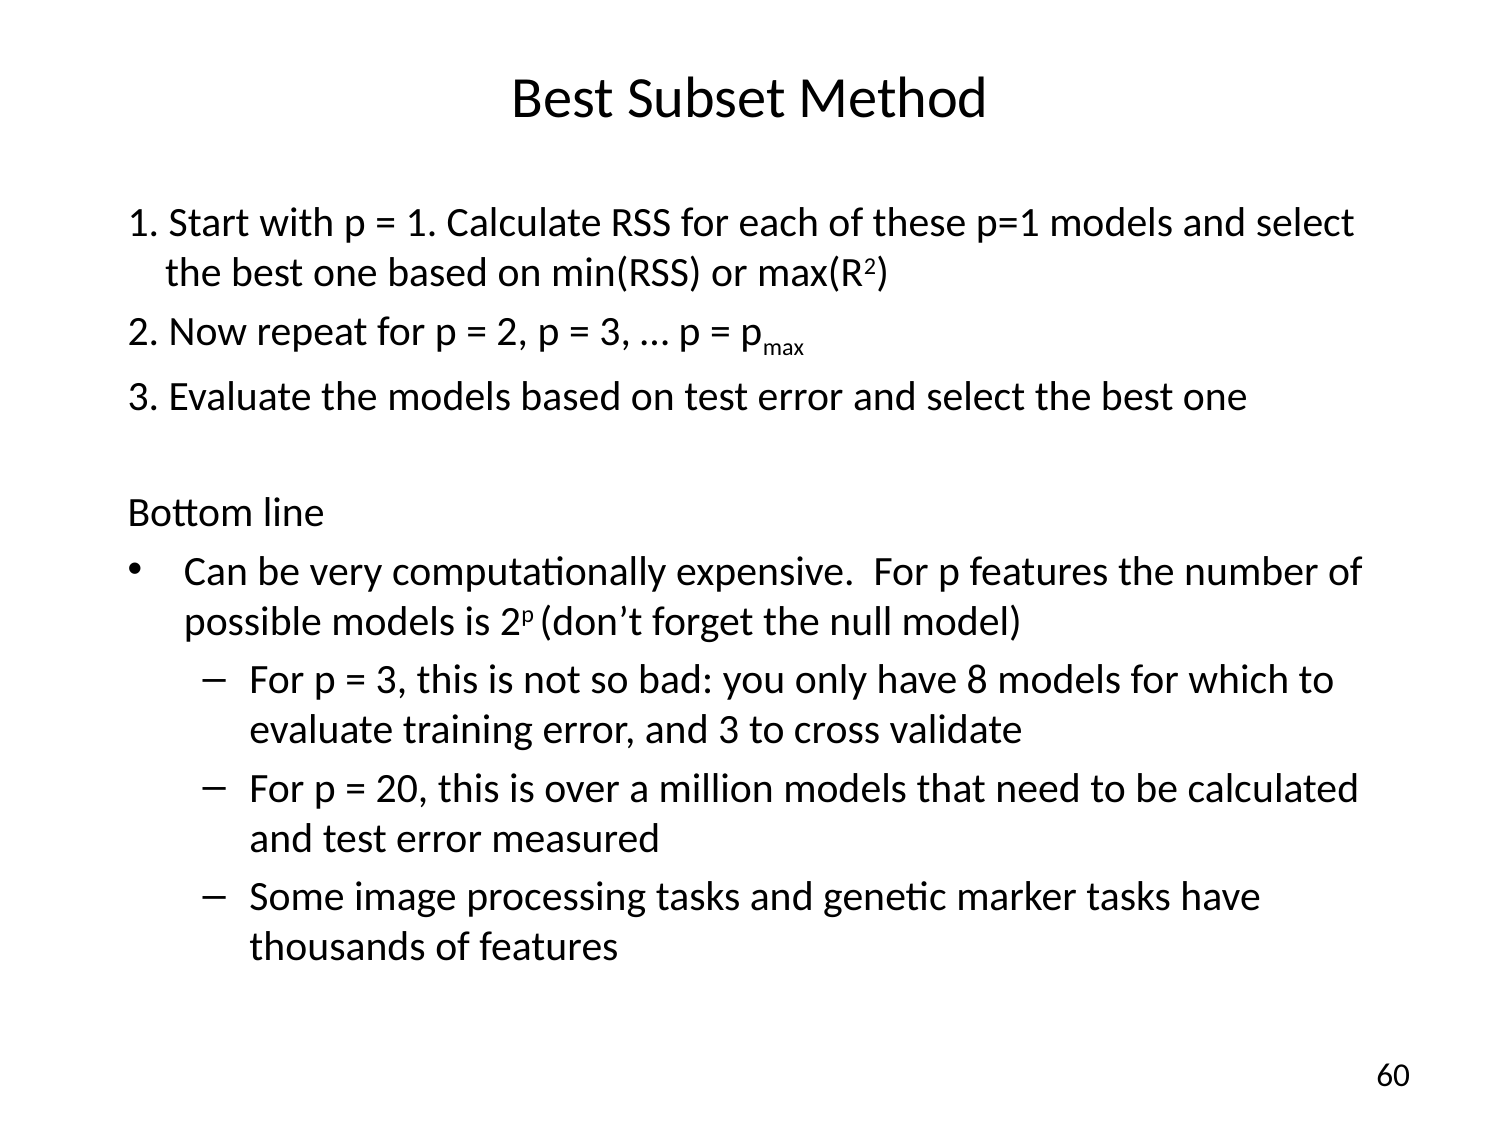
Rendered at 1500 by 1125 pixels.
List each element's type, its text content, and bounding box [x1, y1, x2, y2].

list 1. Start with p = 1. Calculate RSS for each of these p=1 models and select the best one based on min(RSS) or max(R2) 2. Now repeat for p = 2, p = 3, … p = pmax 3. Evaluate the models based on test error and select the best one Bottom line Can be very computationally expensive. For p features the number of possible models is 2p (don’t forget the null model) For p = 3, this is not so bad: you only have 8 models for which to evaluate training error, and 3 to cross validate For p = 20, this is over a million models that need to be calculated and test error measured Some image processing tasks and genetic marker tasks have thousands of features [112, 187, 1388, 1063]
slide_number 60 [1074, 1042, 1425, 1103]
title Best Subset Method [75, 0, 1425, 188]
